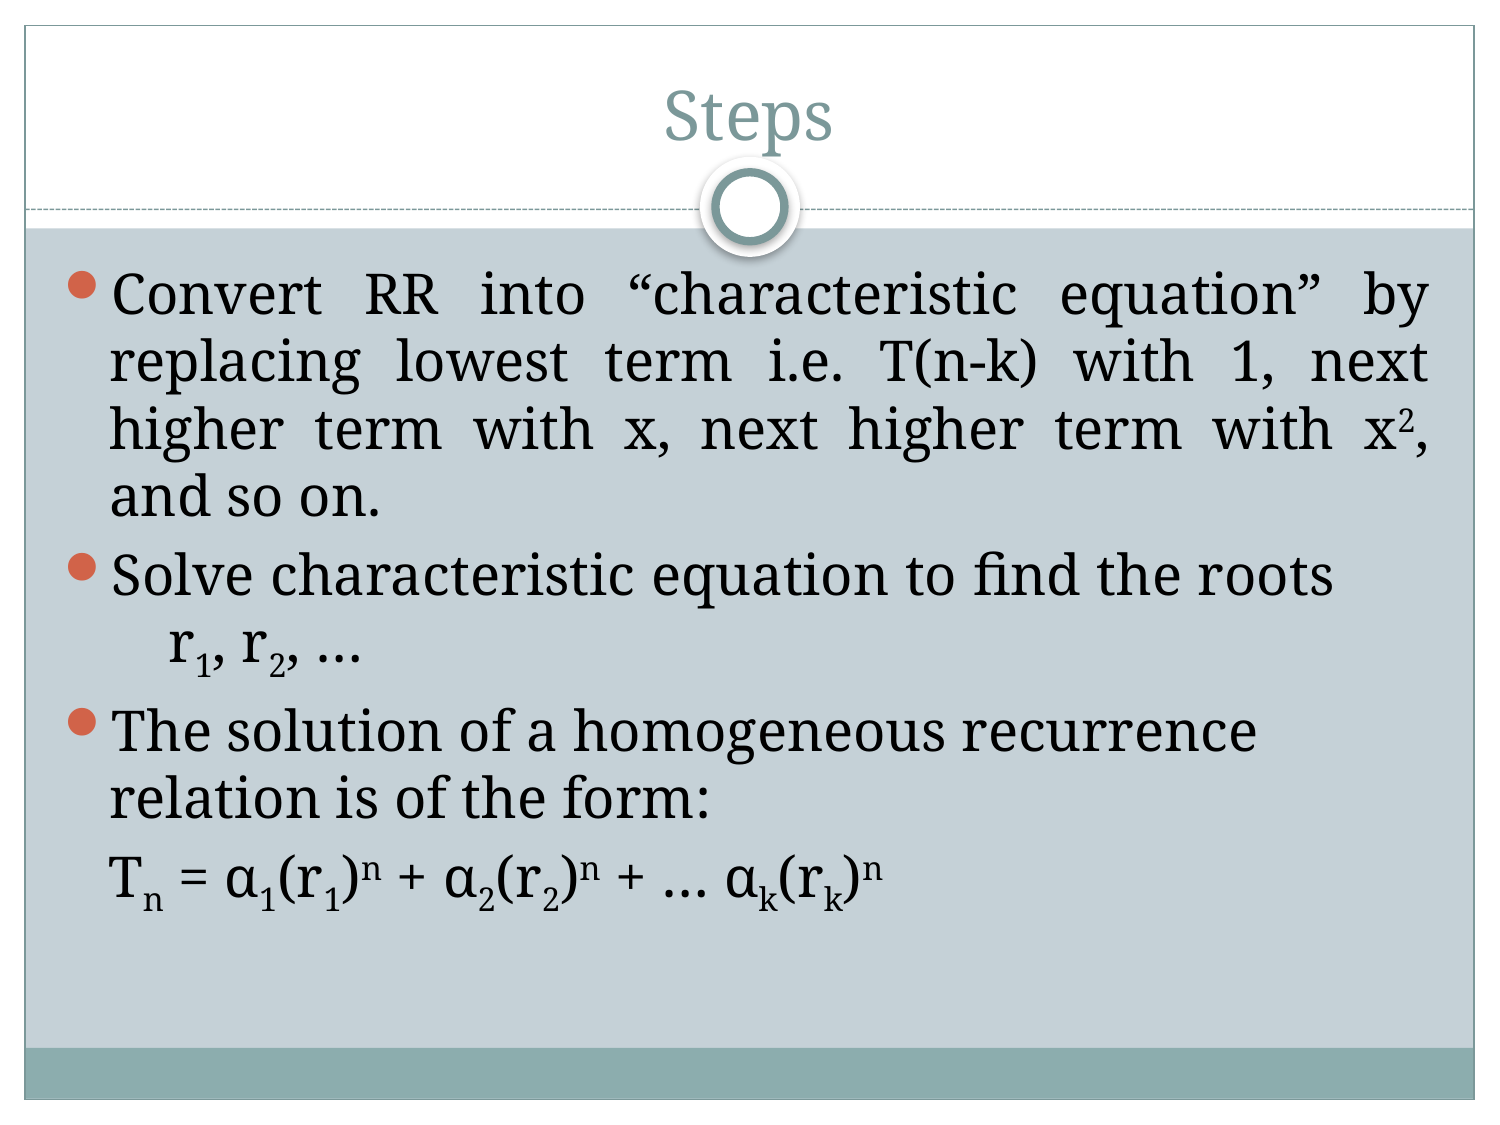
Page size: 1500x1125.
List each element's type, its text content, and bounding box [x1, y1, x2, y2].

title Steps [49, 37, 1450, 162]
list Convert RR into “characteristic equation” by replacing lowest term i.e. T(n-k) with 1, next higher term with x, next higher term with x2, and so on. Solve characteristic equation to find the roots r1, r2, … The solution of a homogeneous recurrence relation is of the form: Tn = α1(r1)n + α2(r2)n + … αk(rk)n [49, 250, 1445, 1001]
